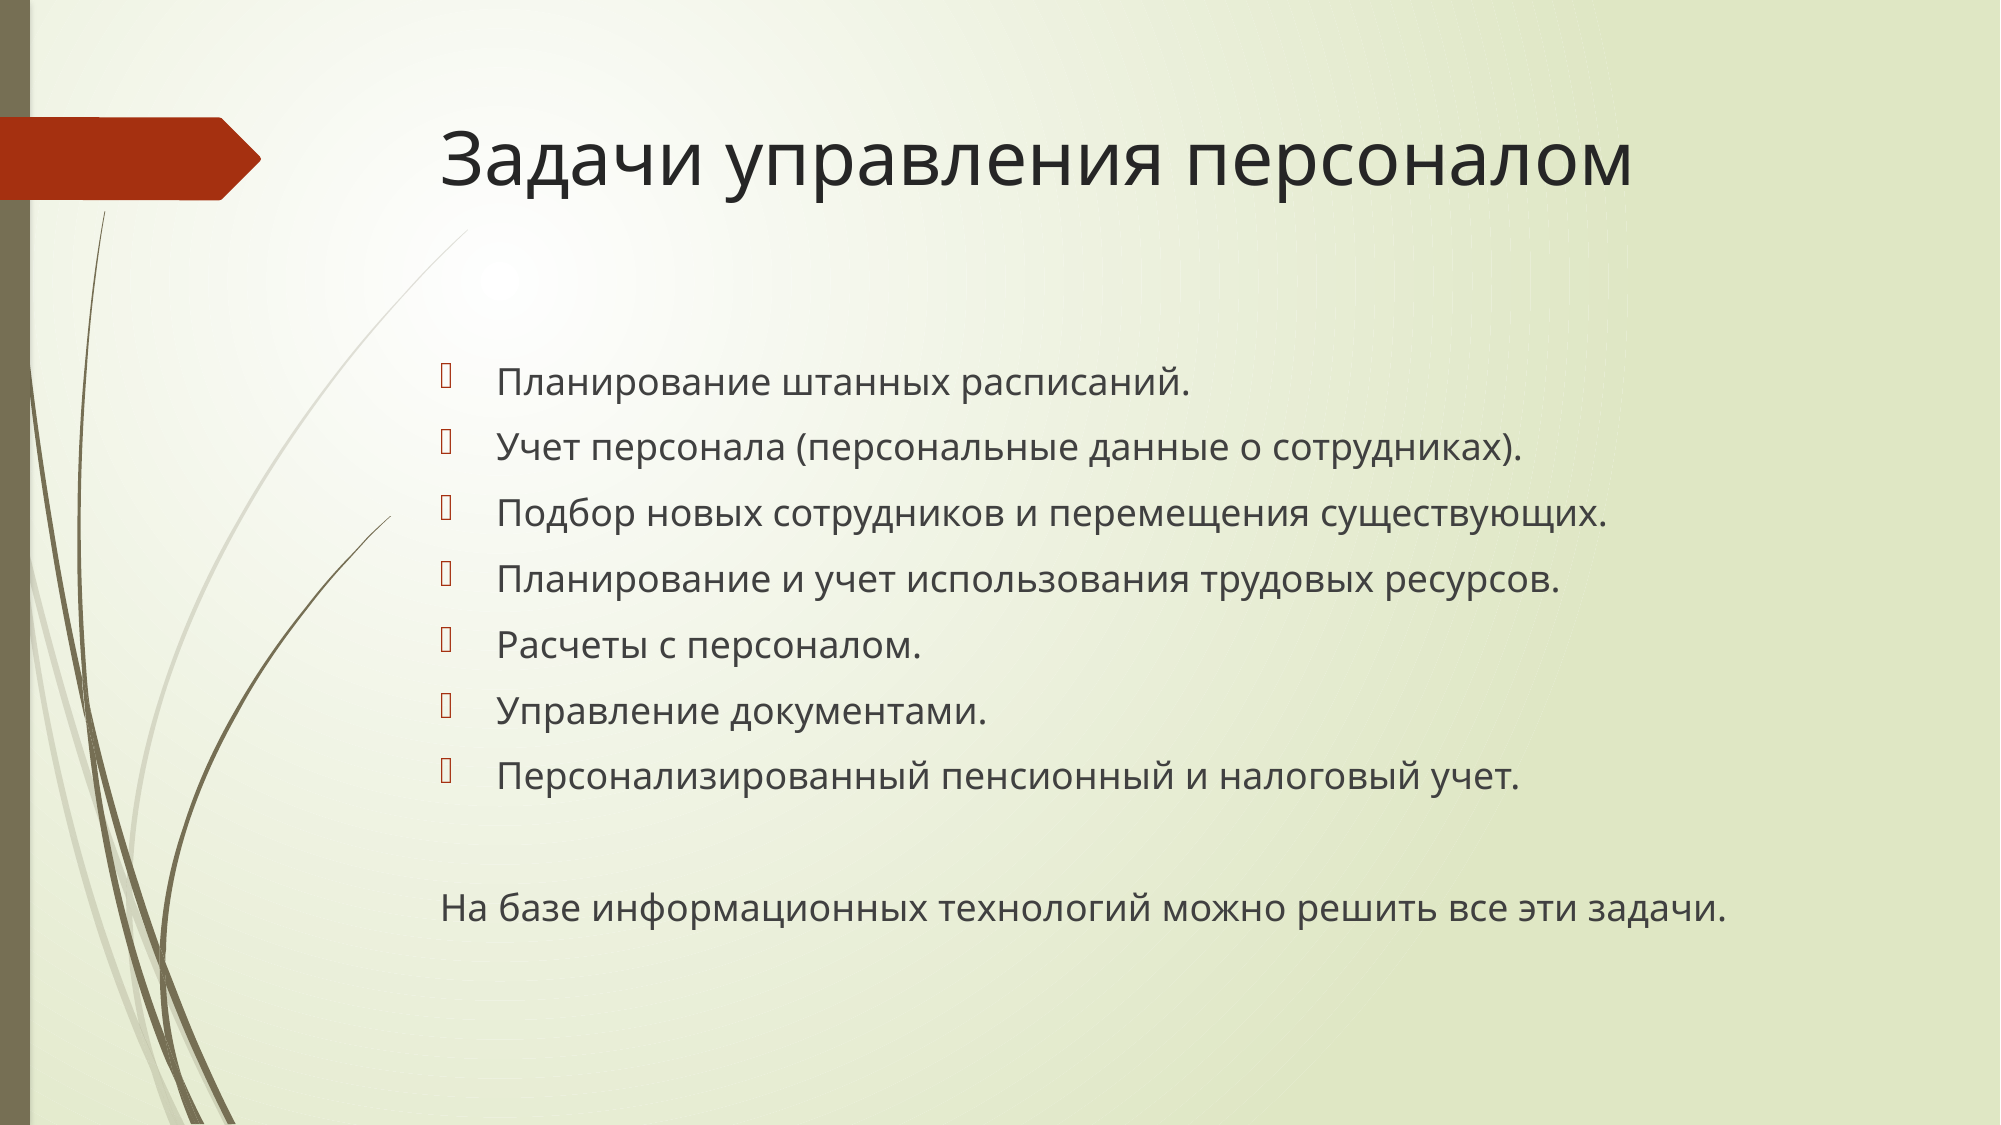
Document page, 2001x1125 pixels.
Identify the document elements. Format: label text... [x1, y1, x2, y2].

title Задачи управления персоналом [425, 102, 1888, 313]
list Планирование штанных расписаний. Учет персонала (персональные данные о сотрудниках). Подбор новых сотрудников и перемещения существующих. Планирование и учет использования трудовых ресурсов. Расчеты с персоналом. Управление документами. Персонализированный пенсионный и налоговый учет. На базе информационных технологий можно решить все эти задачи. [424, 350, 1888, 970]
